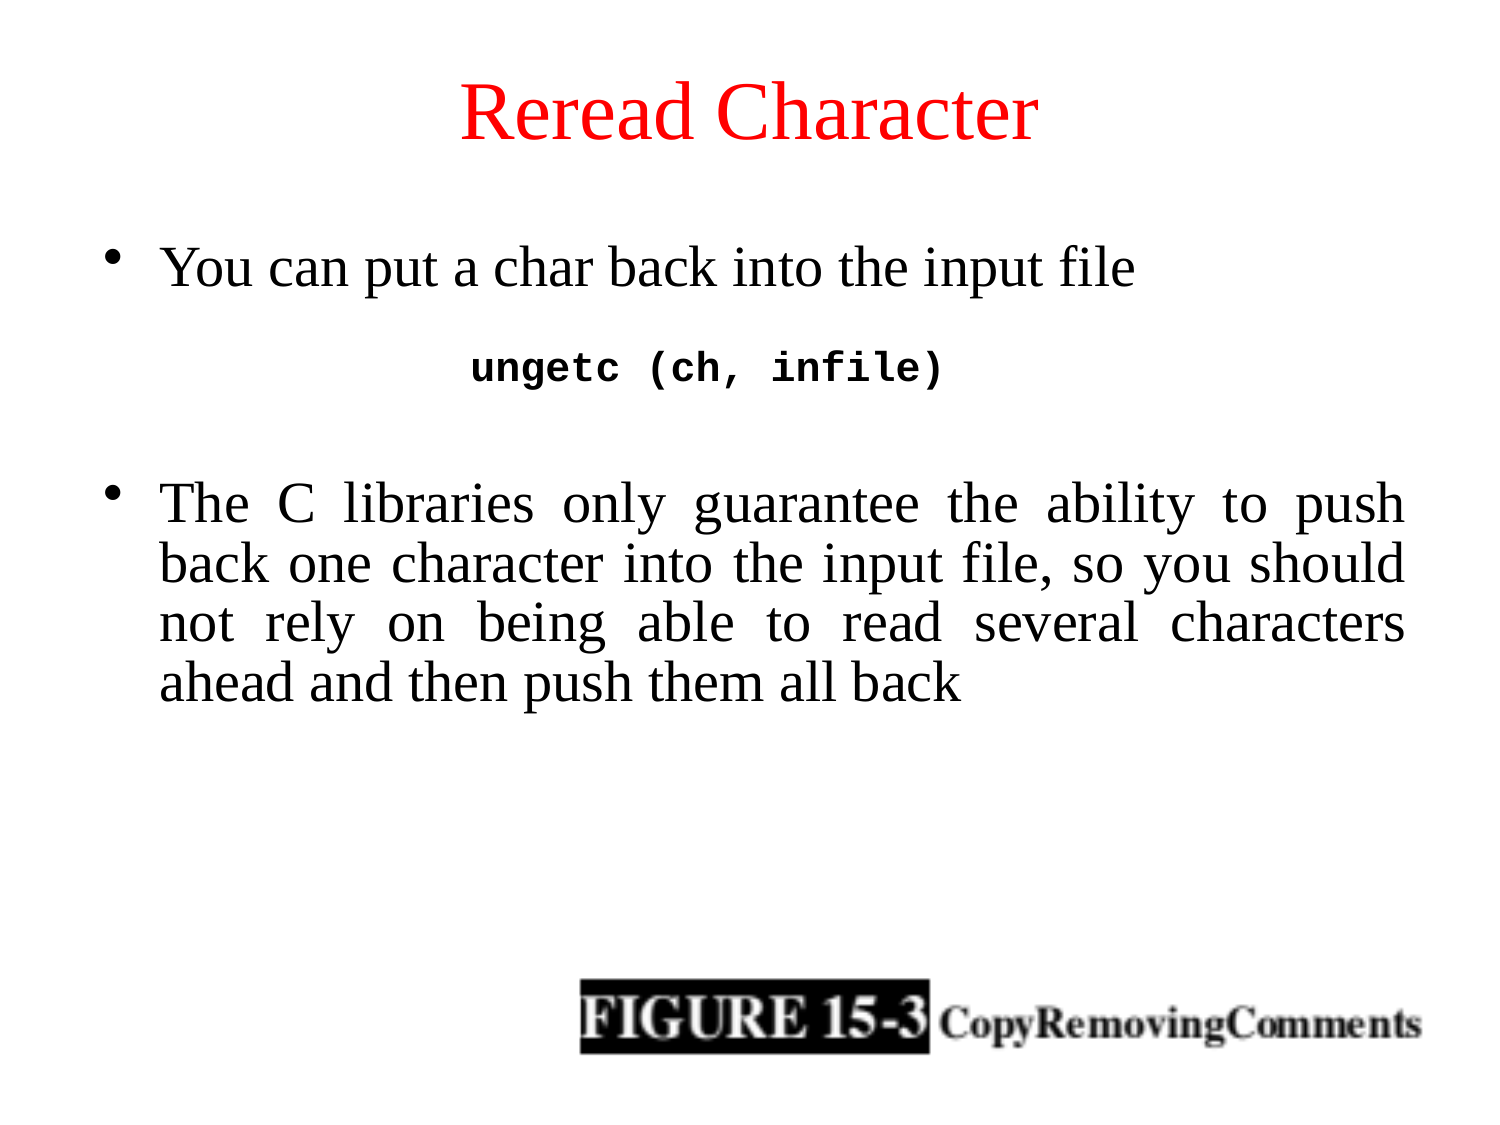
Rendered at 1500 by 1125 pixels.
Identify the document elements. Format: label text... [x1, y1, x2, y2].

picture [572, 963, 1432, 1059]
text_box ungetc (ch, infile) [76, 338, 1340, 398]
text_box You can put a char back into the input file [88, 231, 1422, 315]
title Reread Character [0, 12, 1500, 200]
text_box The C libraries only guarantee the ability to push back one character into the input file, so you should not rely on being able to read several characters ahead and then push them all back [88, 468, 1422, 752]
